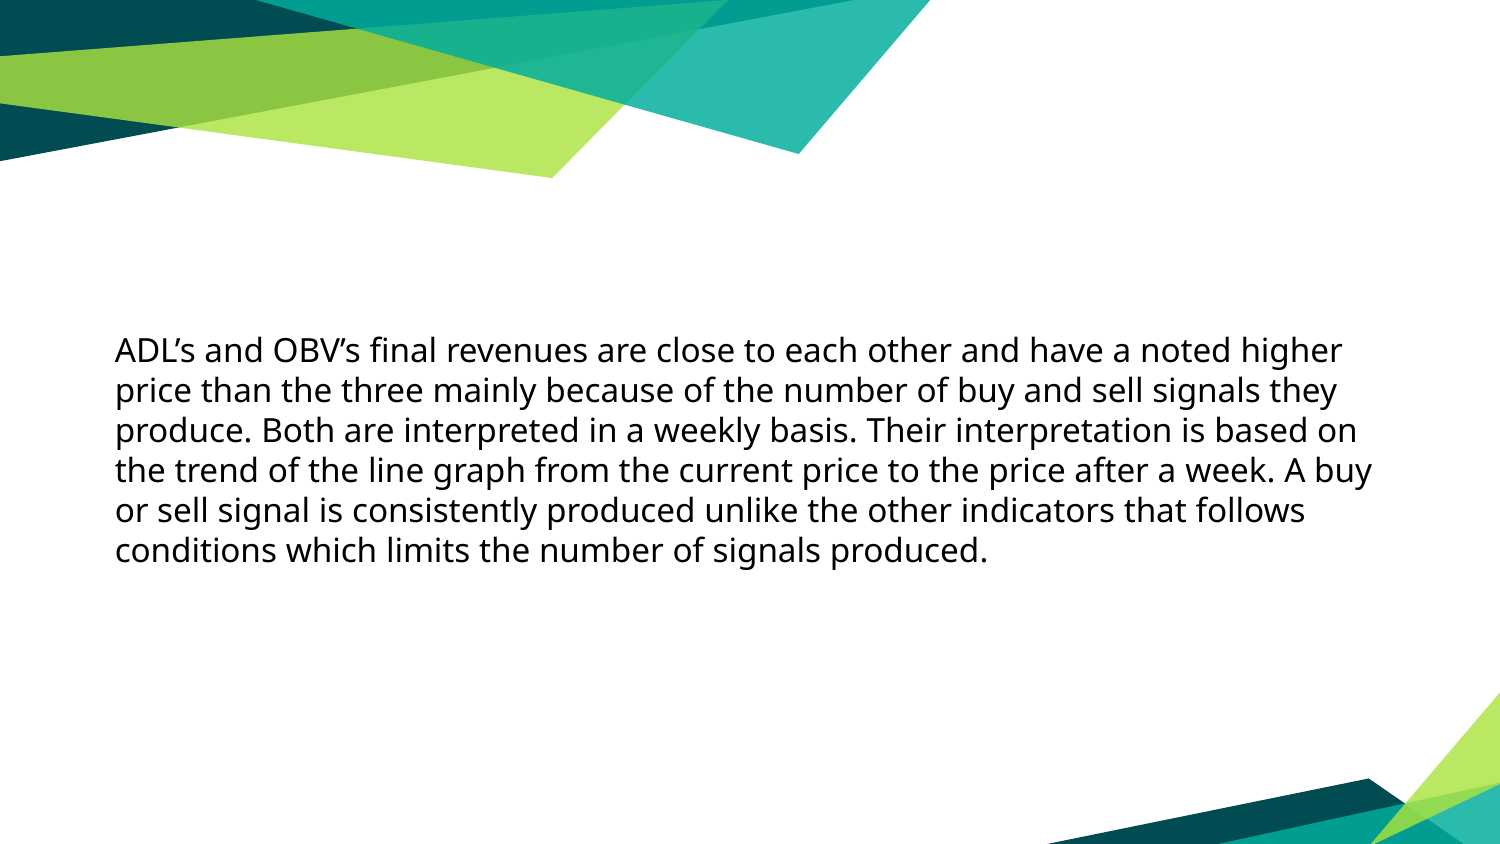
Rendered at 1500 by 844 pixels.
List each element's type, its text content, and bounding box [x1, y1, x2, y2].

text_box ADL’s and OBV’s final revenues are close to each other and have a noted higher price than the three mainly because of the number of buy and sell signals they produce. Both are interpreted in a weekly basis. Their interpretation is based on the trend of the line graph from the current price to the price after a week. A buy or sell signal is consistently produced unlike the other indicators that follows conditions which limits the number of signals produced. [99, 321, 1400, 577]
